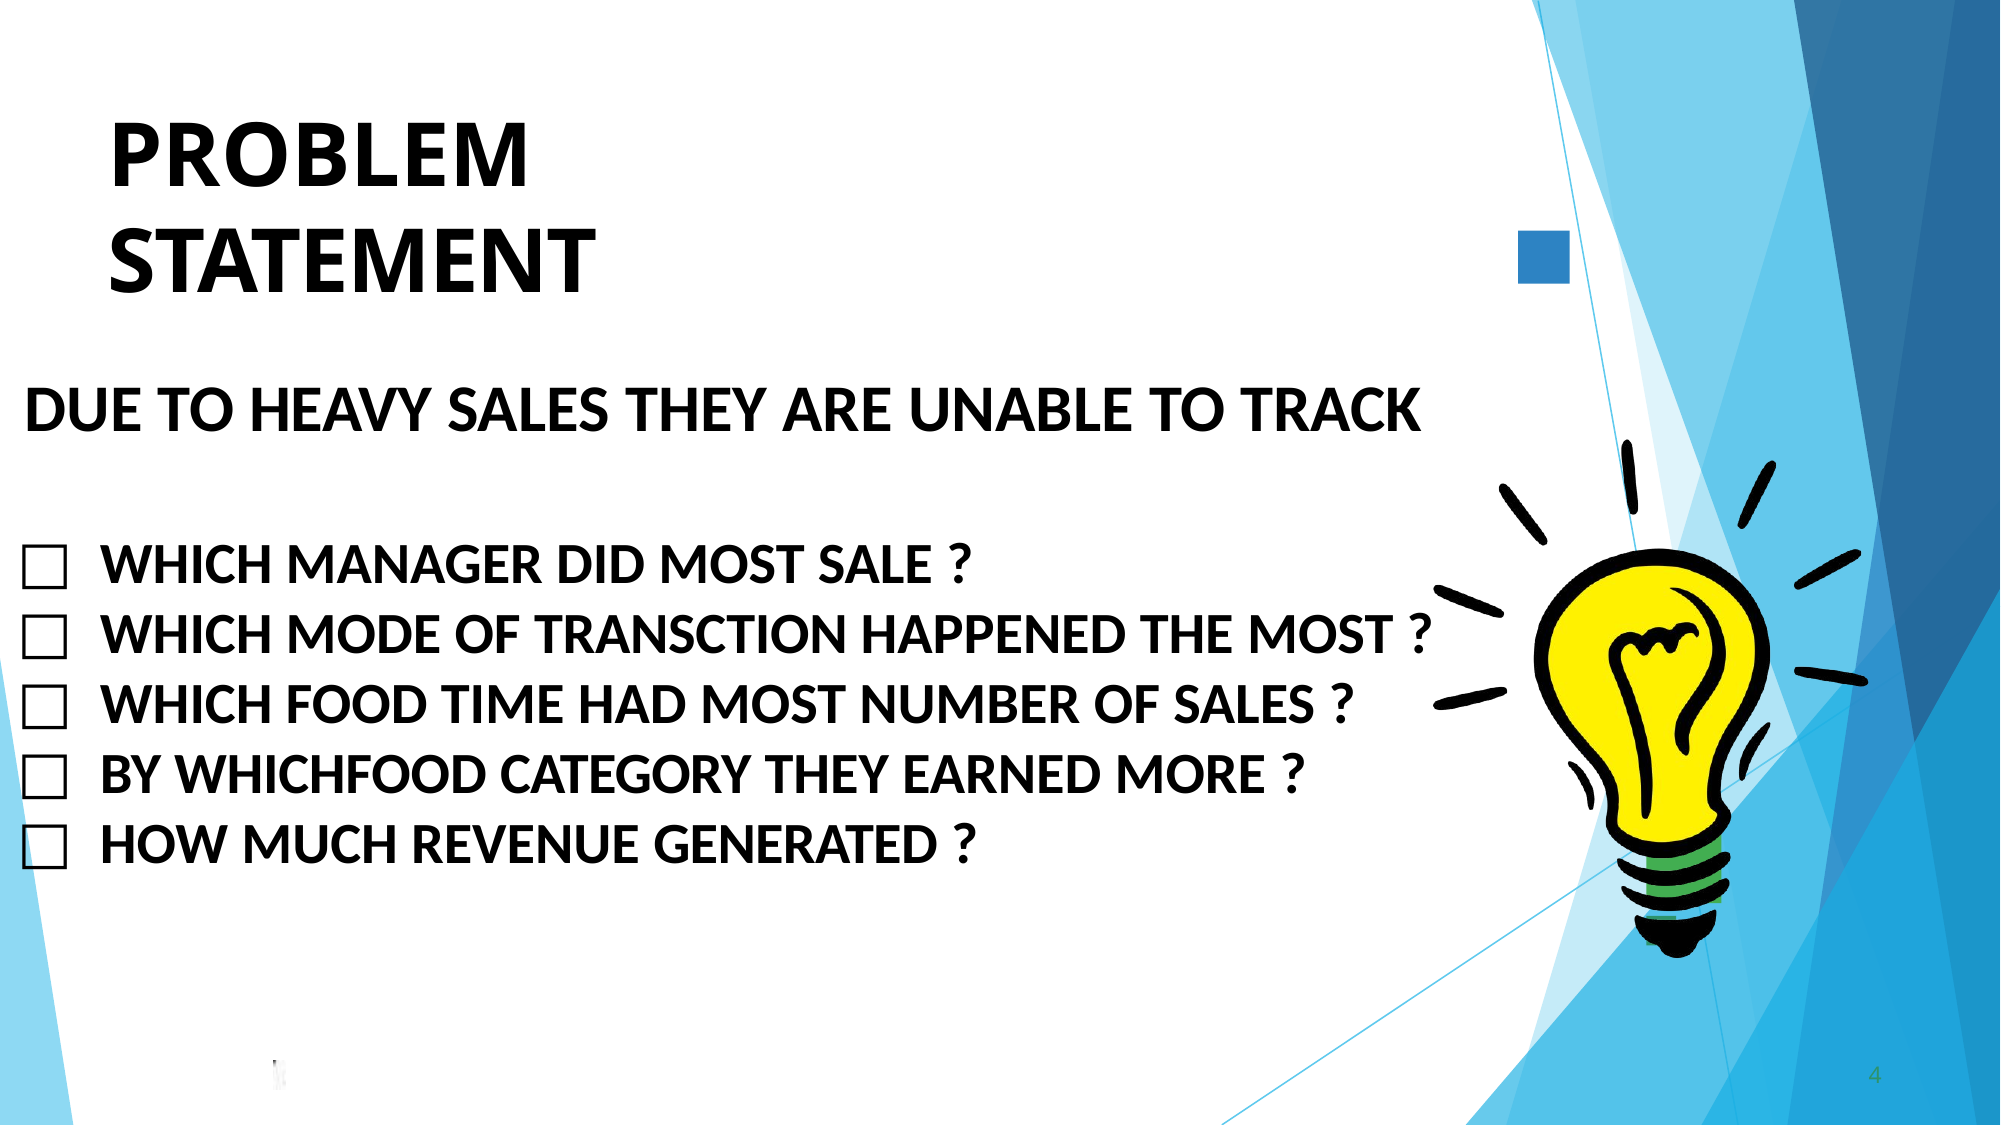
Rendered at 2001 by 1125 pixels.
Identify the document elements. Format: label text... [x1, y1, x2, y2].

picture [273, 1060, 287, 1091]
slide_number 4 [1862, 1060, 1890, 1125]
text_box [1422, 429, 1877, 965]
title PROBLEM STATEMENT [105, 95, 1031, 311]
text_box DUE TO HEAVY SALES THEY ARE UNABLE TO TRACK WHICH MANAGER DID MOST SALE ? WHICH MODE OF TRANSCTION HAPPENED THE MOST ? WHICH FOOD TIME HAD MOST NUMBER OF SALES ? BY WHICHFOOD CATEGORY THEY EARNED MORE ? HOW MUCH REVENUE GENERATED ? [15, 362, 1439, 876]
text_box [1518, 230, 1570, 284]
